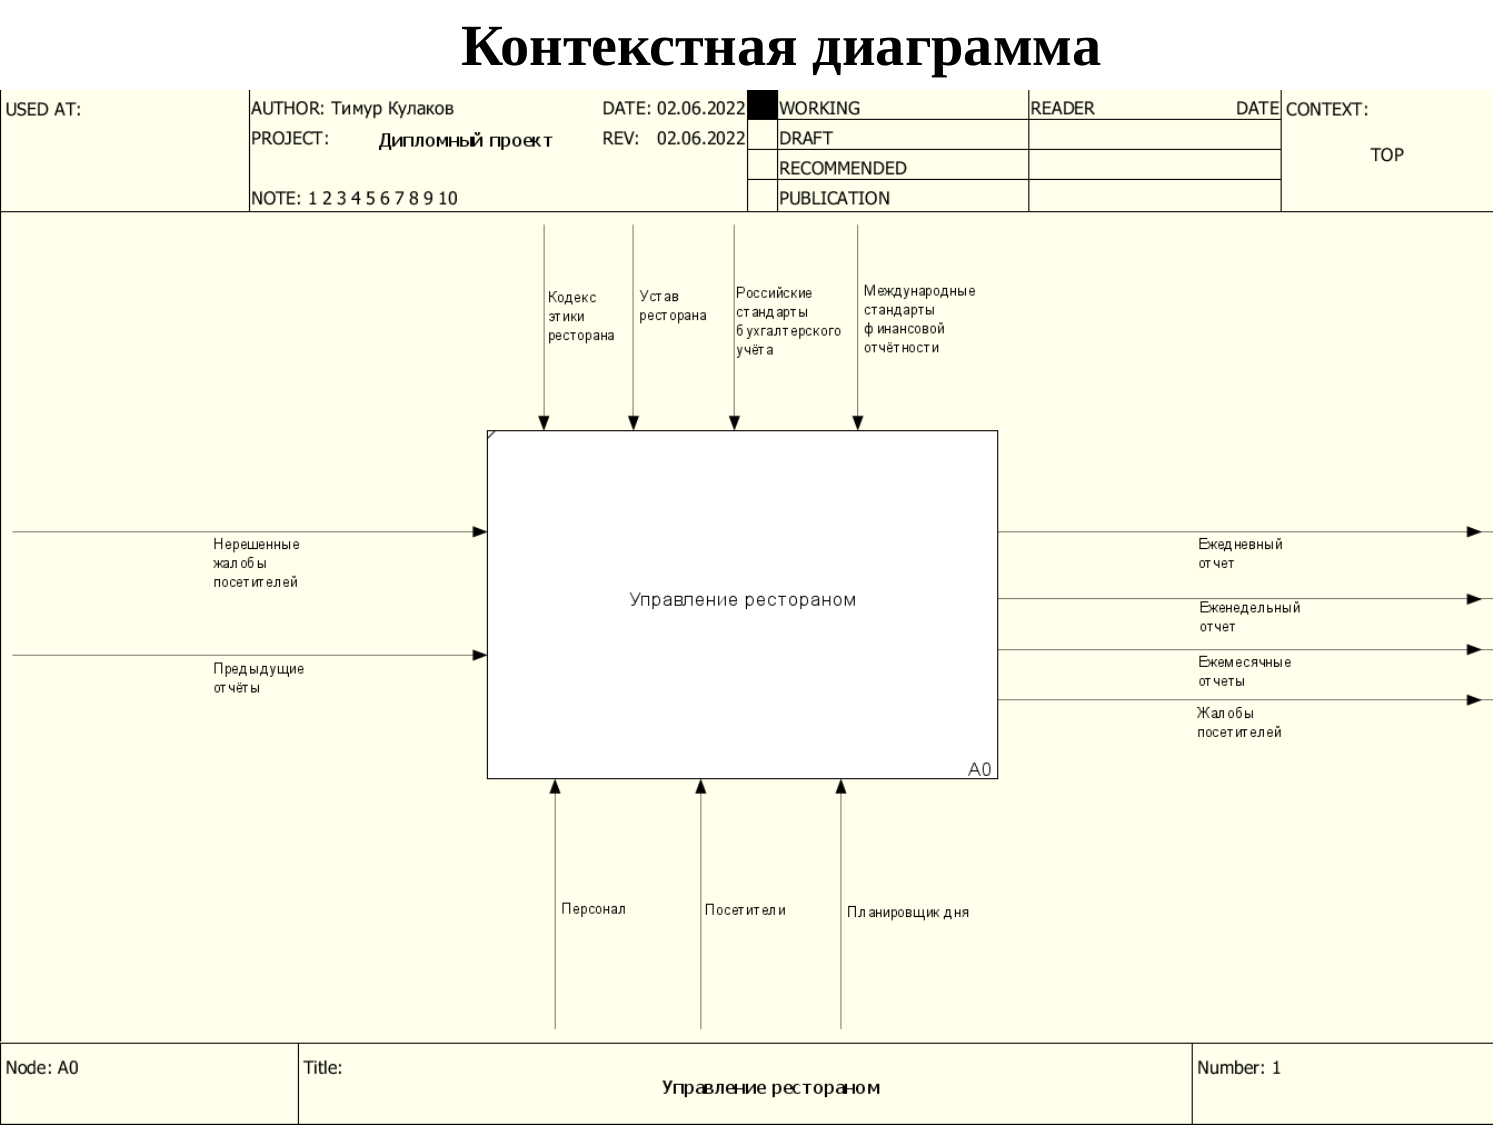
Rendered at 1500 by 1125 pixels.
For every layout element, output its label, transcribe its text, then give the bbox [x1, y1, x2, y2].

text_box Контекстная диаграмма [446, 0, 1117, 85]
picture [0, 90, 1493, 1125]
